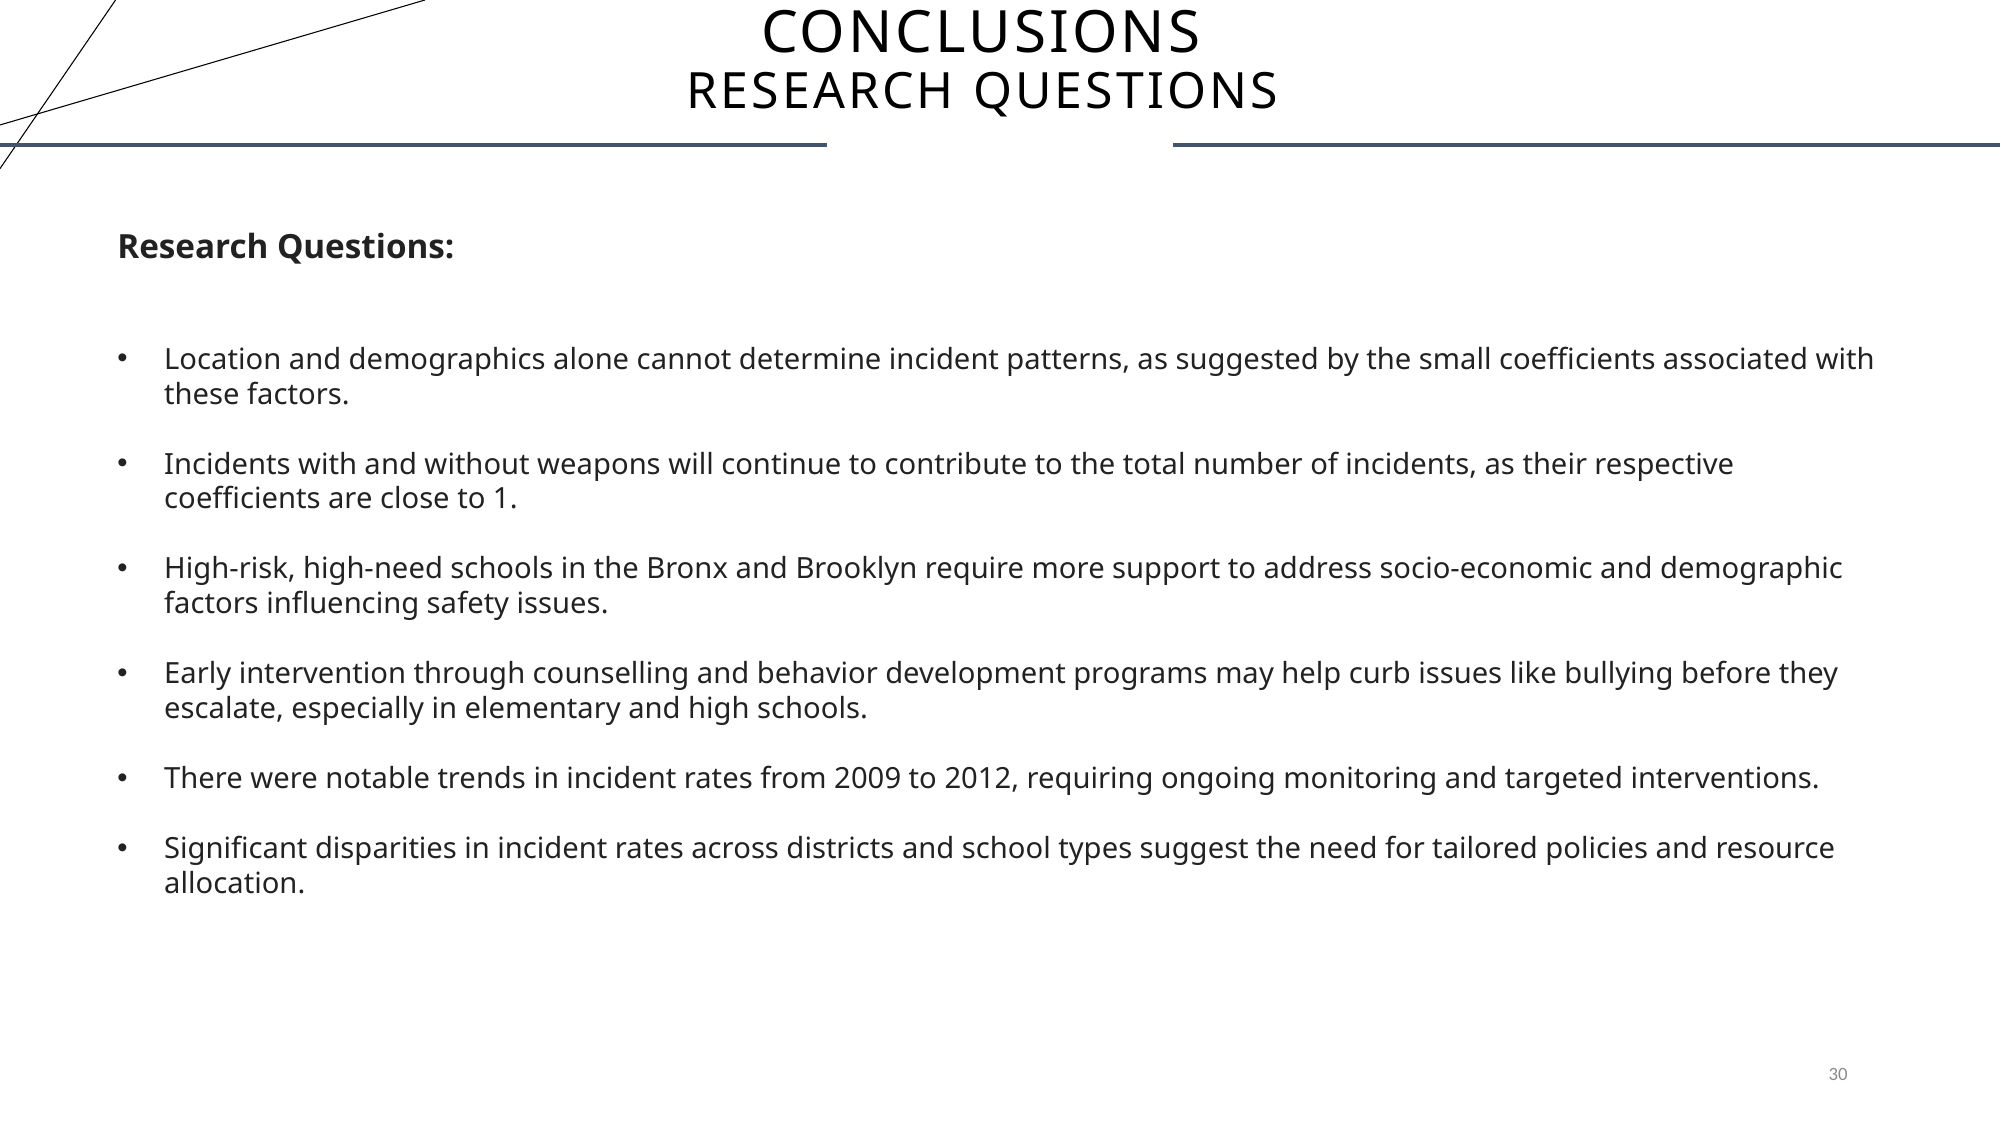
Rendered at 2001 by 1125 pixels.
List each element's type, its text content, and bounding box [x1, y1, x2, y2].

slide_number 30 [1412, 1042, 1863, 1103]
text_box Research Questions: Location and demographics alone cannot determine incident patterns, as suggested by the small coefficients associated with these factors. Incidents with and without weapons will continue to contribute to the total number of incidents, as their respective coefficients are close to 1. High-risk, high-need schools in the Bronx and Brooklyn require more support to address socio-economic and demographic factors influencing safety issues. Early intervention through counselling and behavior development programs may help curb issues like bullying before they escalate, especially in elementary and high schools. There were notable trends in incident rates from 2009 to 2012, requiring ongoing monitoring and targeted interventions. Significant disparities in incident rates across districts and school types suggest the need for tailored policies and resource allocation. [102, 217, 1898, 907]
title Conclusions Research Questions [120, 0, 1846, 170]
